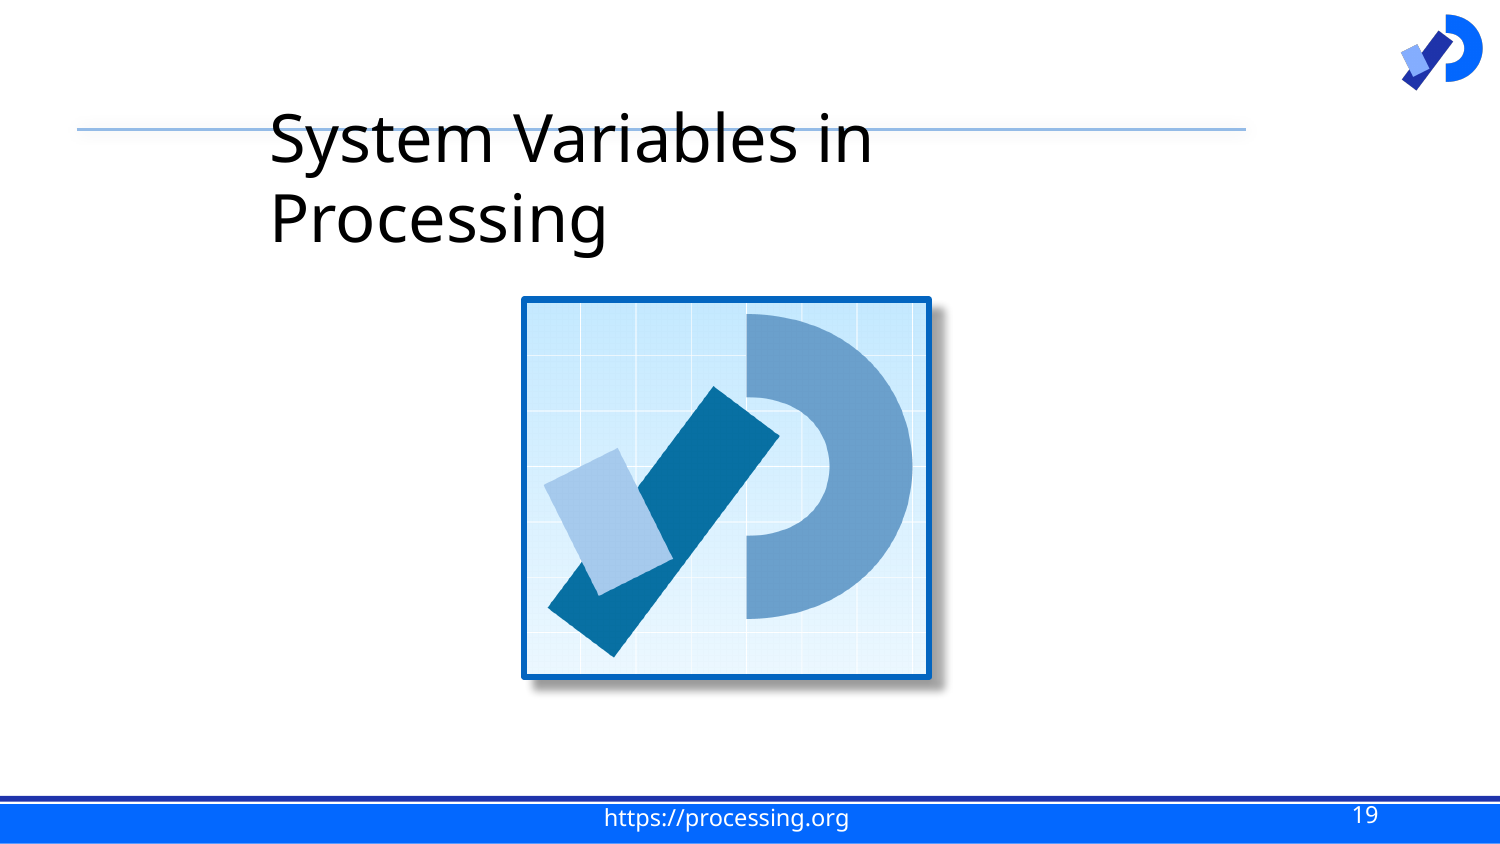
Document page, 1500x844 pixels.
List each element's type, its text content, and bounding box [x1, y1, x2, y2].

picture [1398, 9, 1485, 96]
picture [527, 302, 927, 674]
title System Variables in Processing [259, 83, 1194, 266]
slide_number 19 [1074, 794, 1388, 843]
footer https://processing.org [527, 801, 927, 842]
